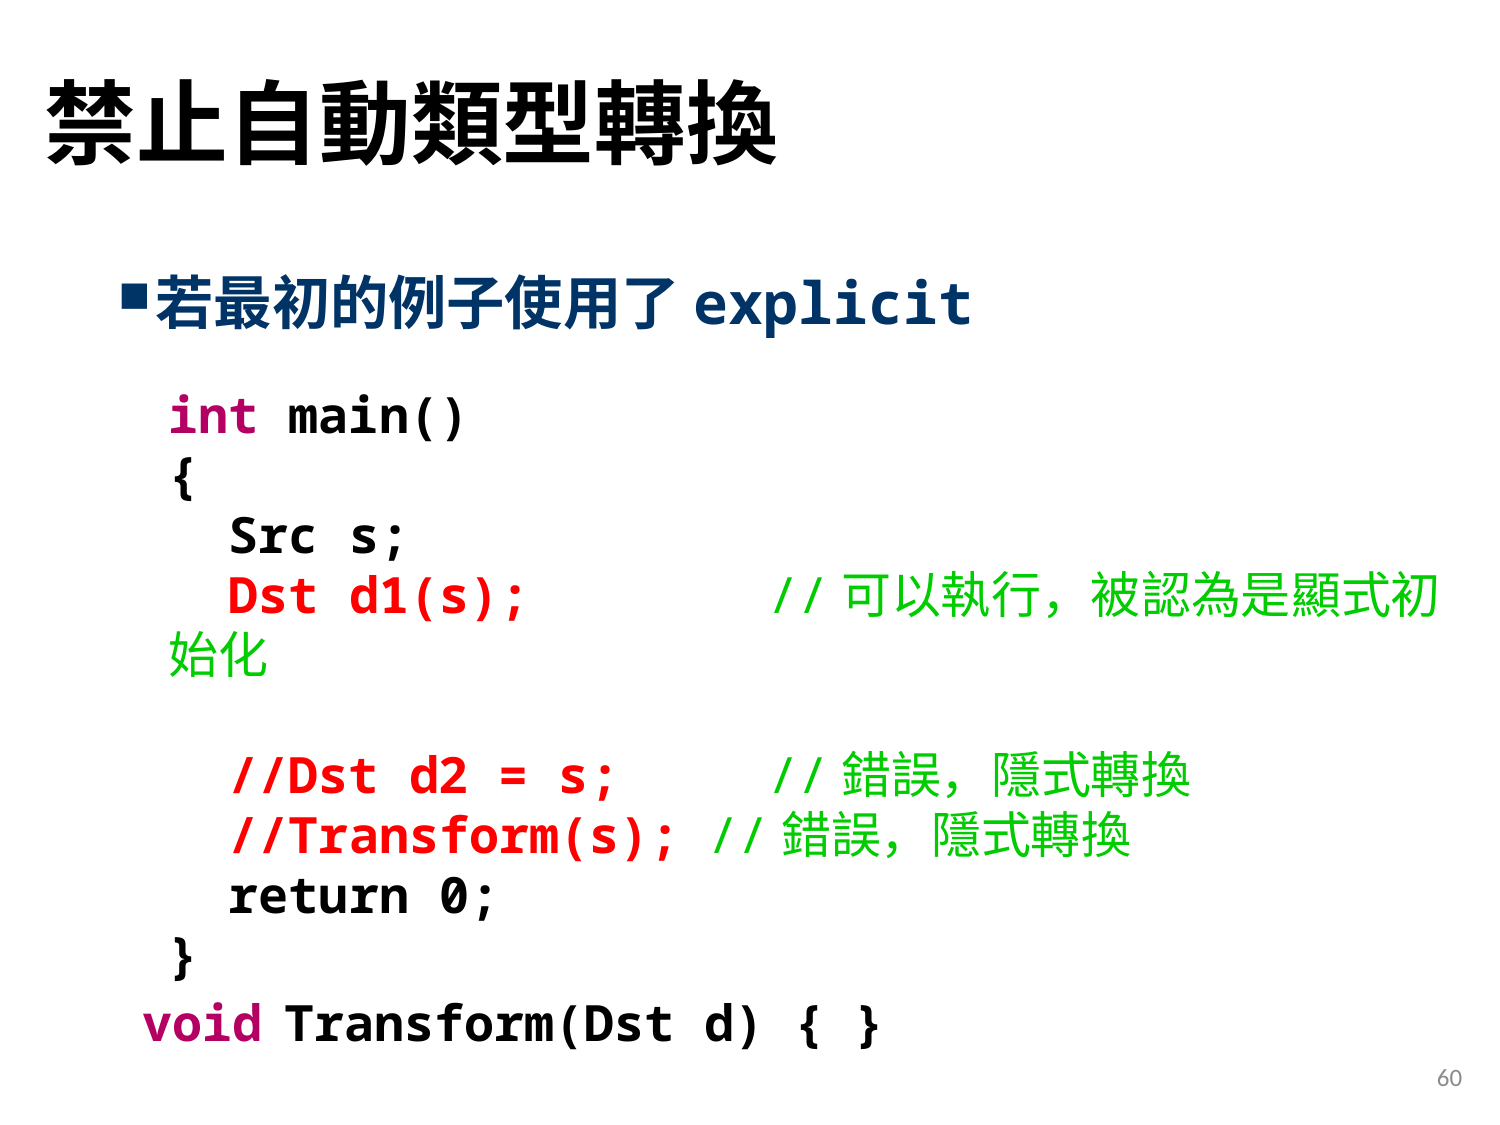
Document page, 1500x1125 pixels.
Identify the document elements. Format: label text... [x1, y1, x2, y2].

text_box int main() { Src s; Dst d1(s); //可以執行，被認為是顯式初始化 //Dst d2 = s; //錯誤，隱式轉換 //Transform(s); //錯誤，隱式轉換 return 0; } [154, 376, 1478, 992]
title 禁止自動類型轉換 [29, 19, 1324, 237]
list 若最初的例子使用了explicit [103, 267, 1424, 1047]
text_box void Transform(Dst d) { } [127, 984, 930, 1059]
slide_number 60 [1139, 1046, 1478, 1107]
